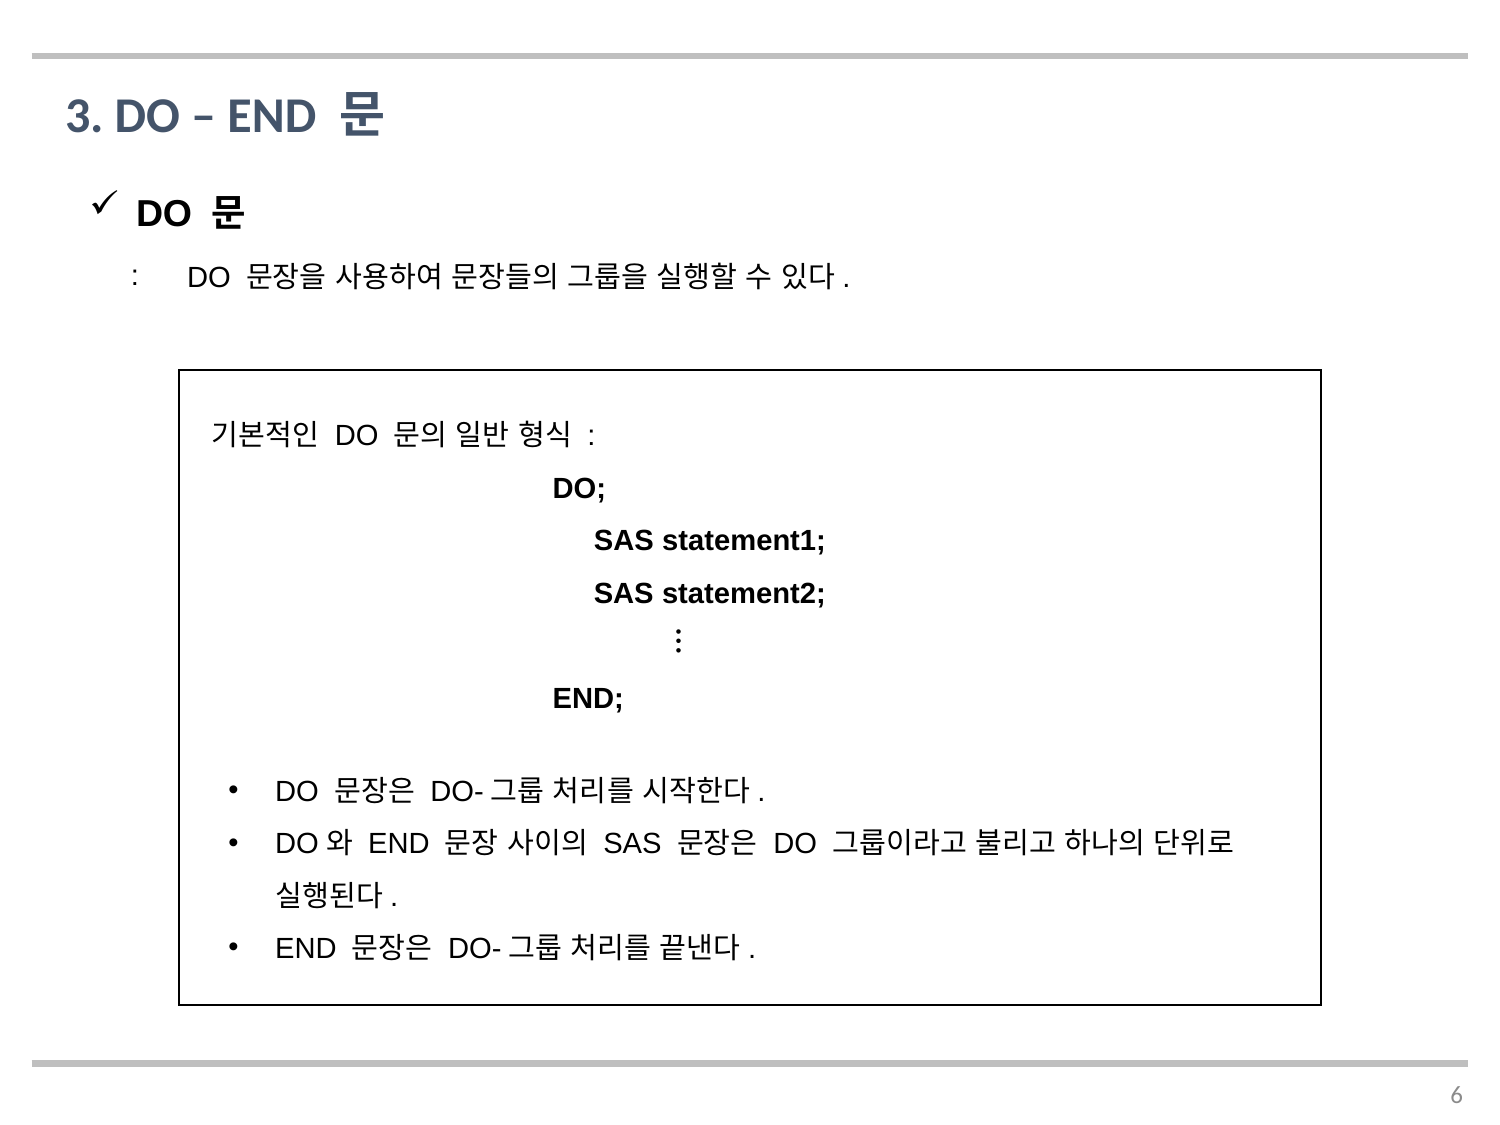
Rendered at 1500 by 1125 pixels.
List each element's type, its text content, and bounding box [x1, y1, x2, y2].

text_box [178, 369, 1322, 1006]
text_box 3. DO – END 문 [50, 75, 968, 151]
text_box DO 문장을 사용하여 문장들의 그룹을 실행할 수 있다. [116, 233, 1367, 301]
text_box DO 문장은 DO-그룹 처리를 시작한다. DO와 END 문장 사이의 SAS 문장은 DO 그룹이라고 불리고 하나의 단위로 실행된다. END 문장은 DO-그룹 처리를 끝낸다. [213, 747, 1287, 972]
text_box … [645, 614, 722, 660]
text_box DO 문 [74, 158, 604, 241]
text_box 기본적인 DO 문의 일반 형식 : DO; SAS statement1; SAS statement2; END; [196, 391, 1304, 722]
